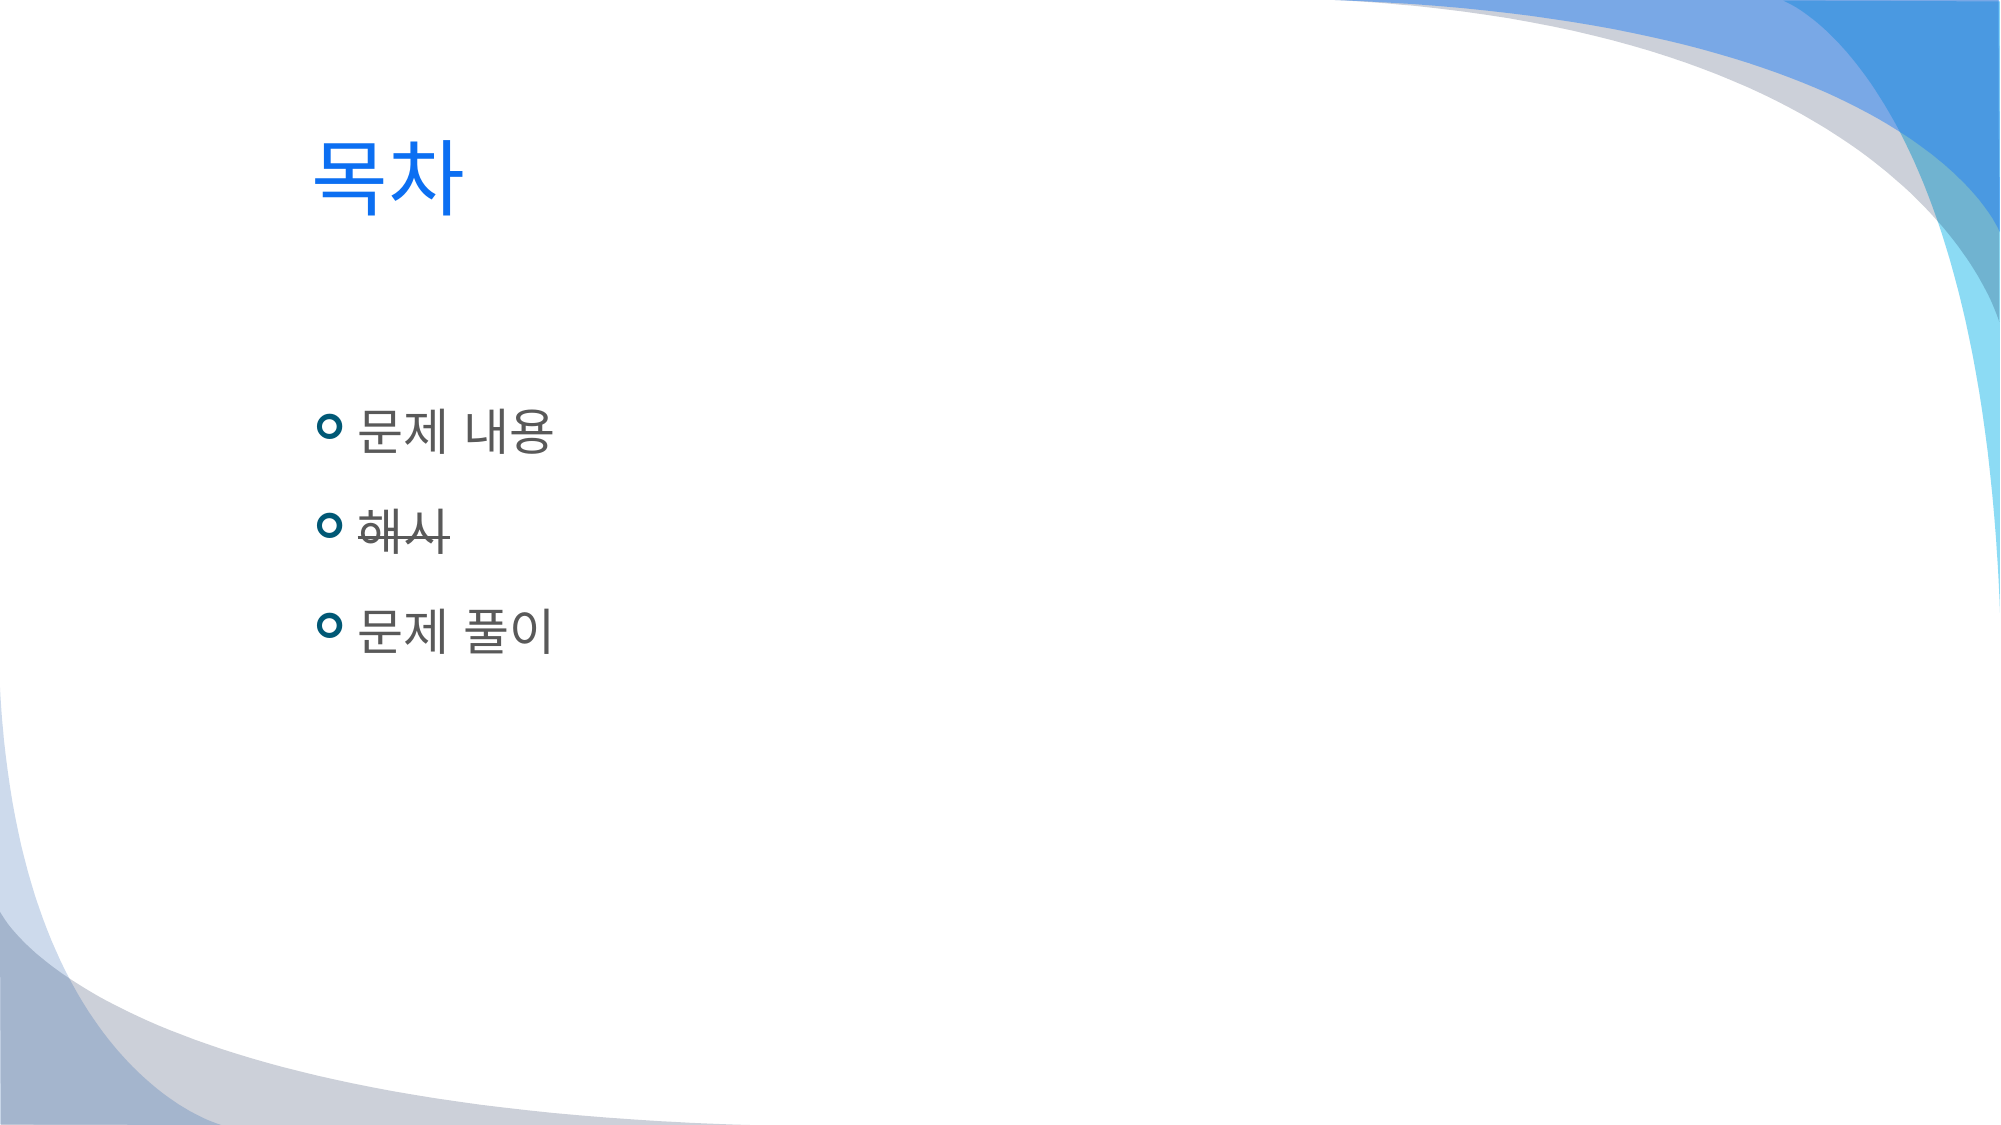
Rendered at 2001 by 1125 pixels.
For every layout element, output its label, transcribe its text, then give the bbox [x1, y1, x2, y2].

list 문제 내용 해시 문제 풀이 [299, 363, 1305, 893]
title 목차 [296, 82, 1782, 270]
